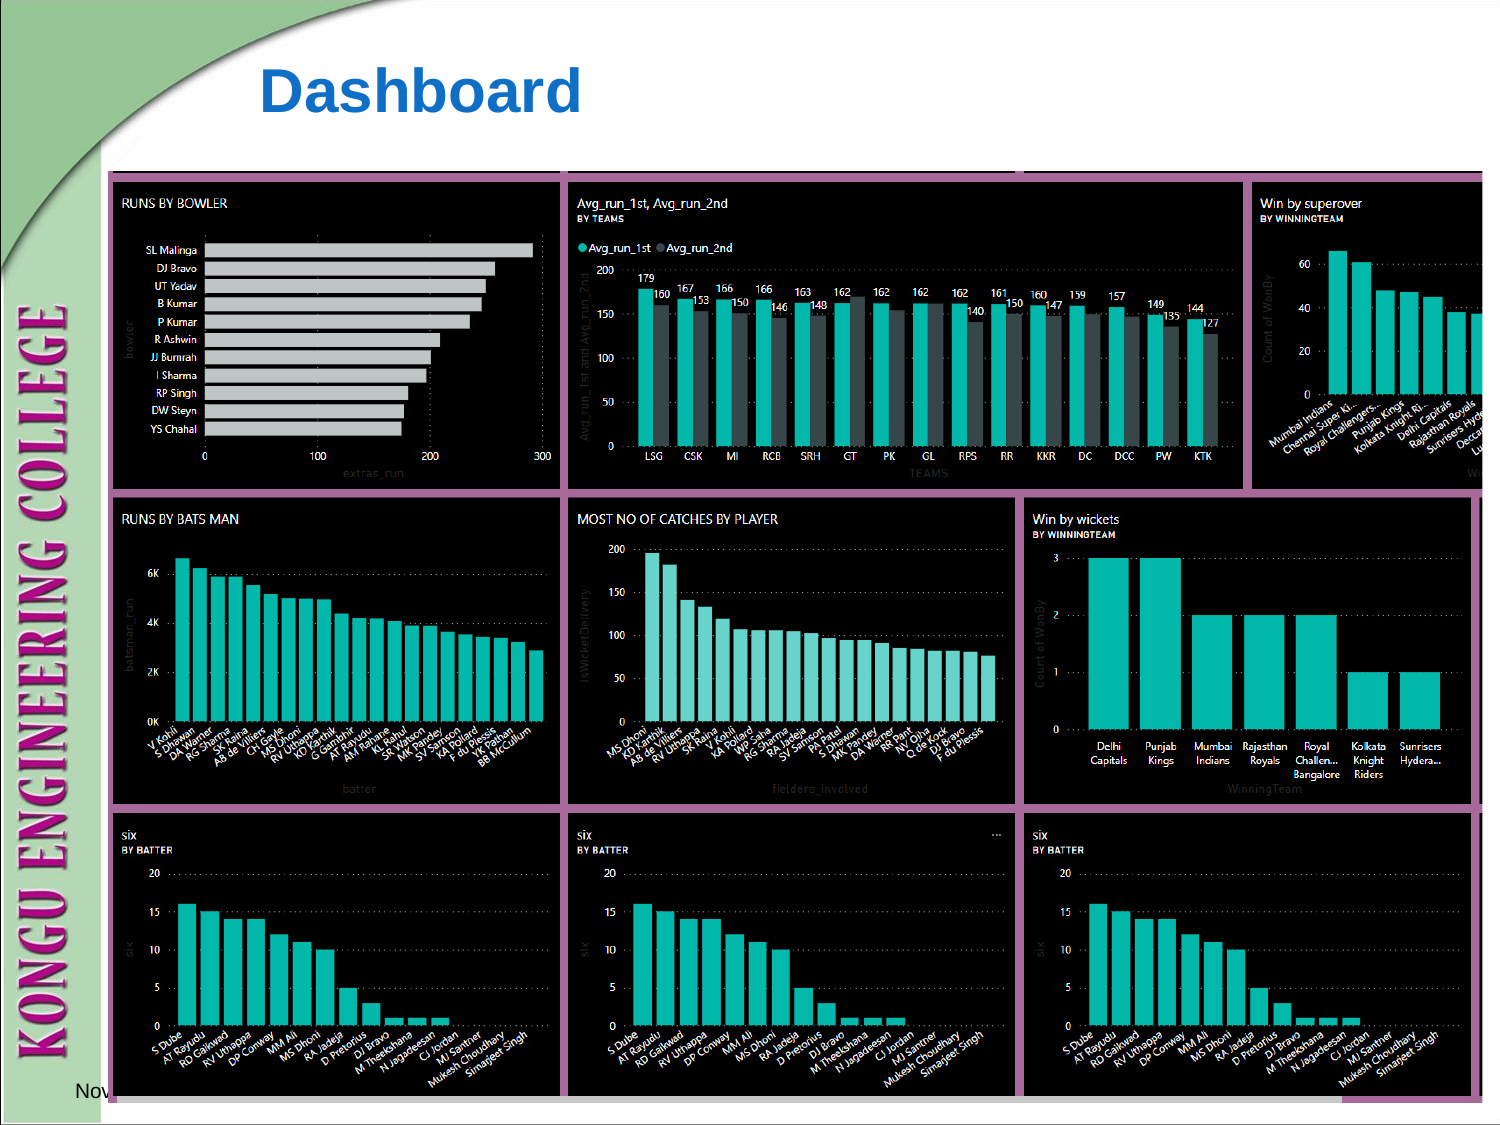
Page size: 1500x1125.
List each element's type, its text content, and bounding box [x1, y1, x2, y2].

slide_number 28-Feb-24 [75, 1042, 102, 1103]
title Dashboard [119, 42, 1483, 125]
picture [0, 0, 1500, 1125]
